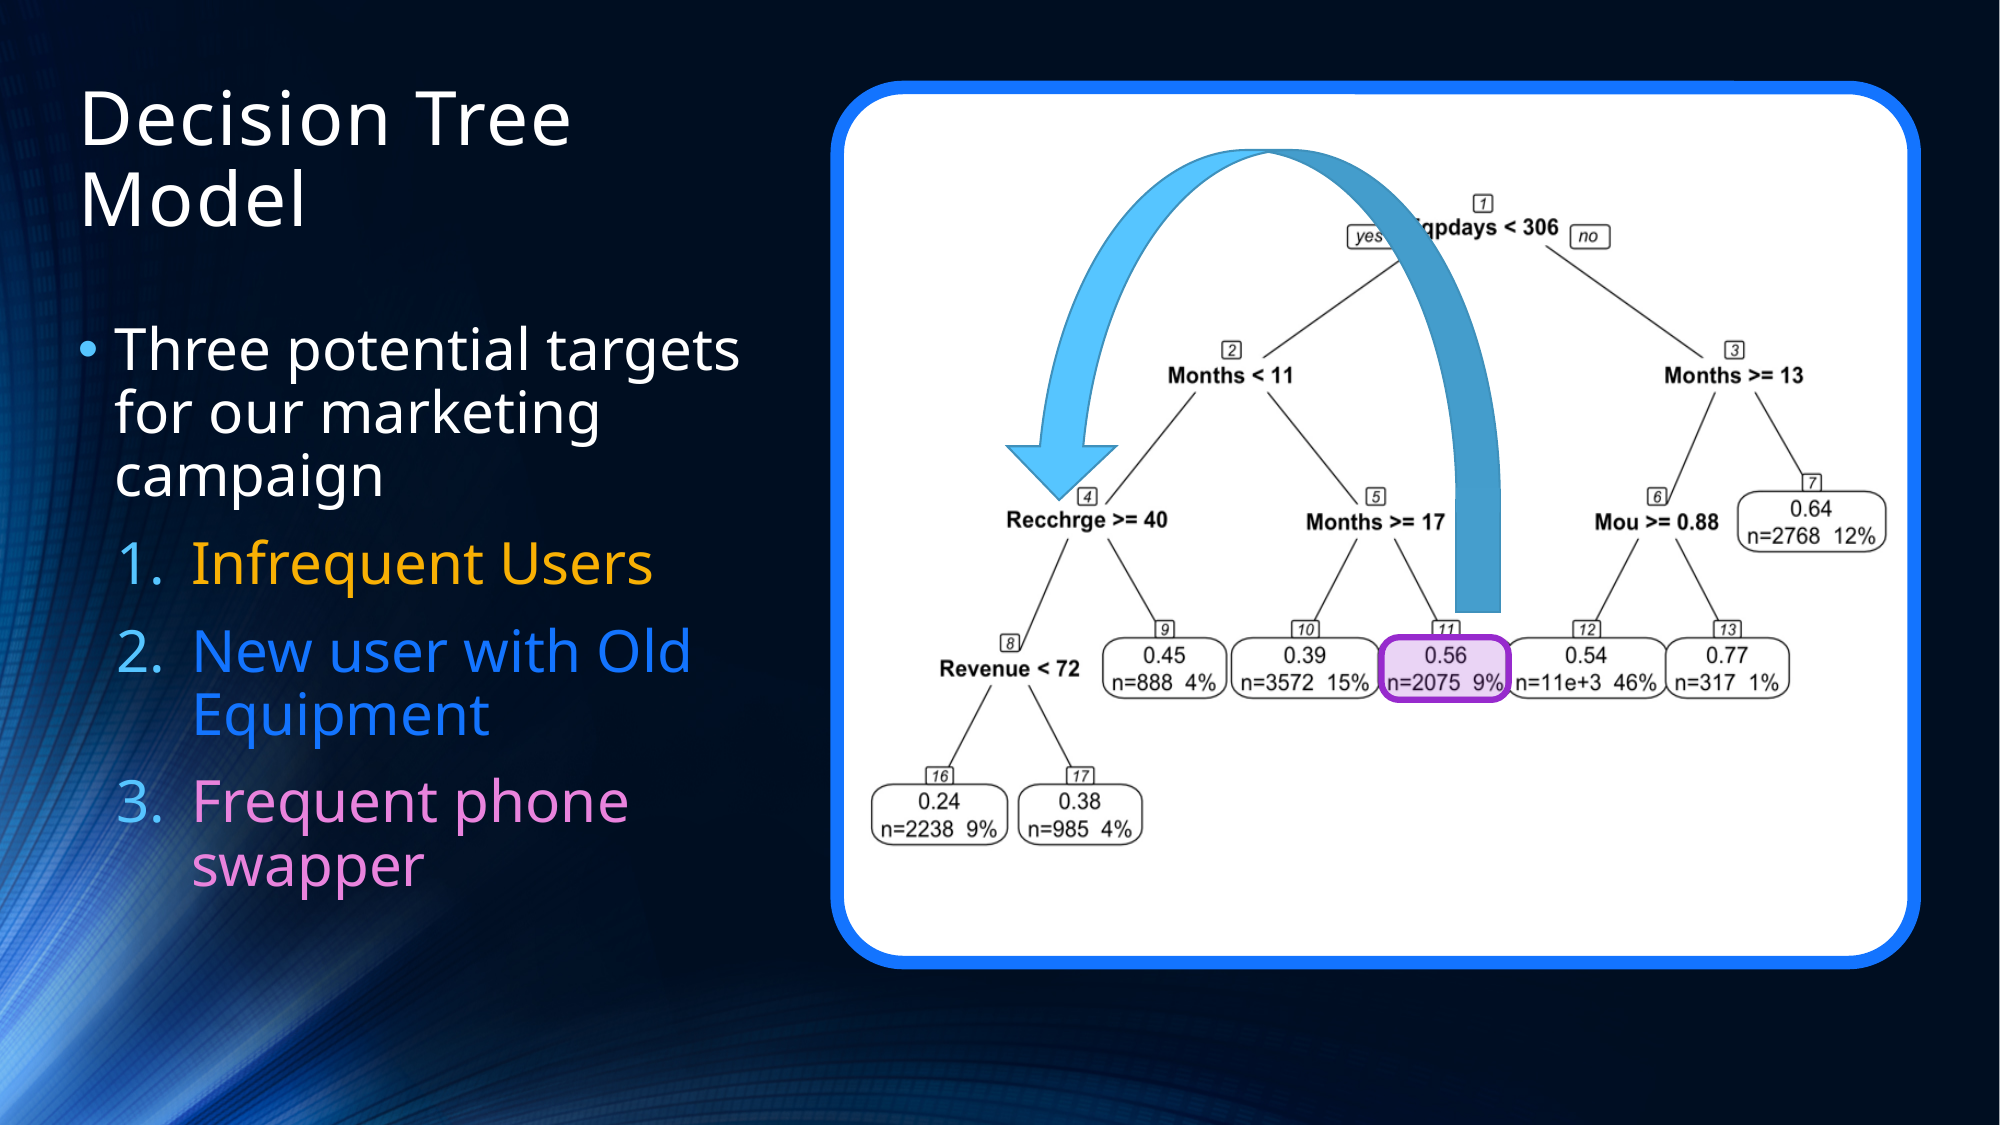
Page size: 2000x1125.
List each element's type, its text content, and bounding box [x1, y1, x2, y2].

picture [0, 0, 2000, 1125]
list Three potential targets for our marketing campaign Infrequent Users New user with Old Equipment Frequent phone swapper [62, 312, 813, 988]
title Decision Tree Model [63, 125, 815, 250]
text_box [1004, 149, 1500, 613]
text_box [837, 87, 1915, 963]
